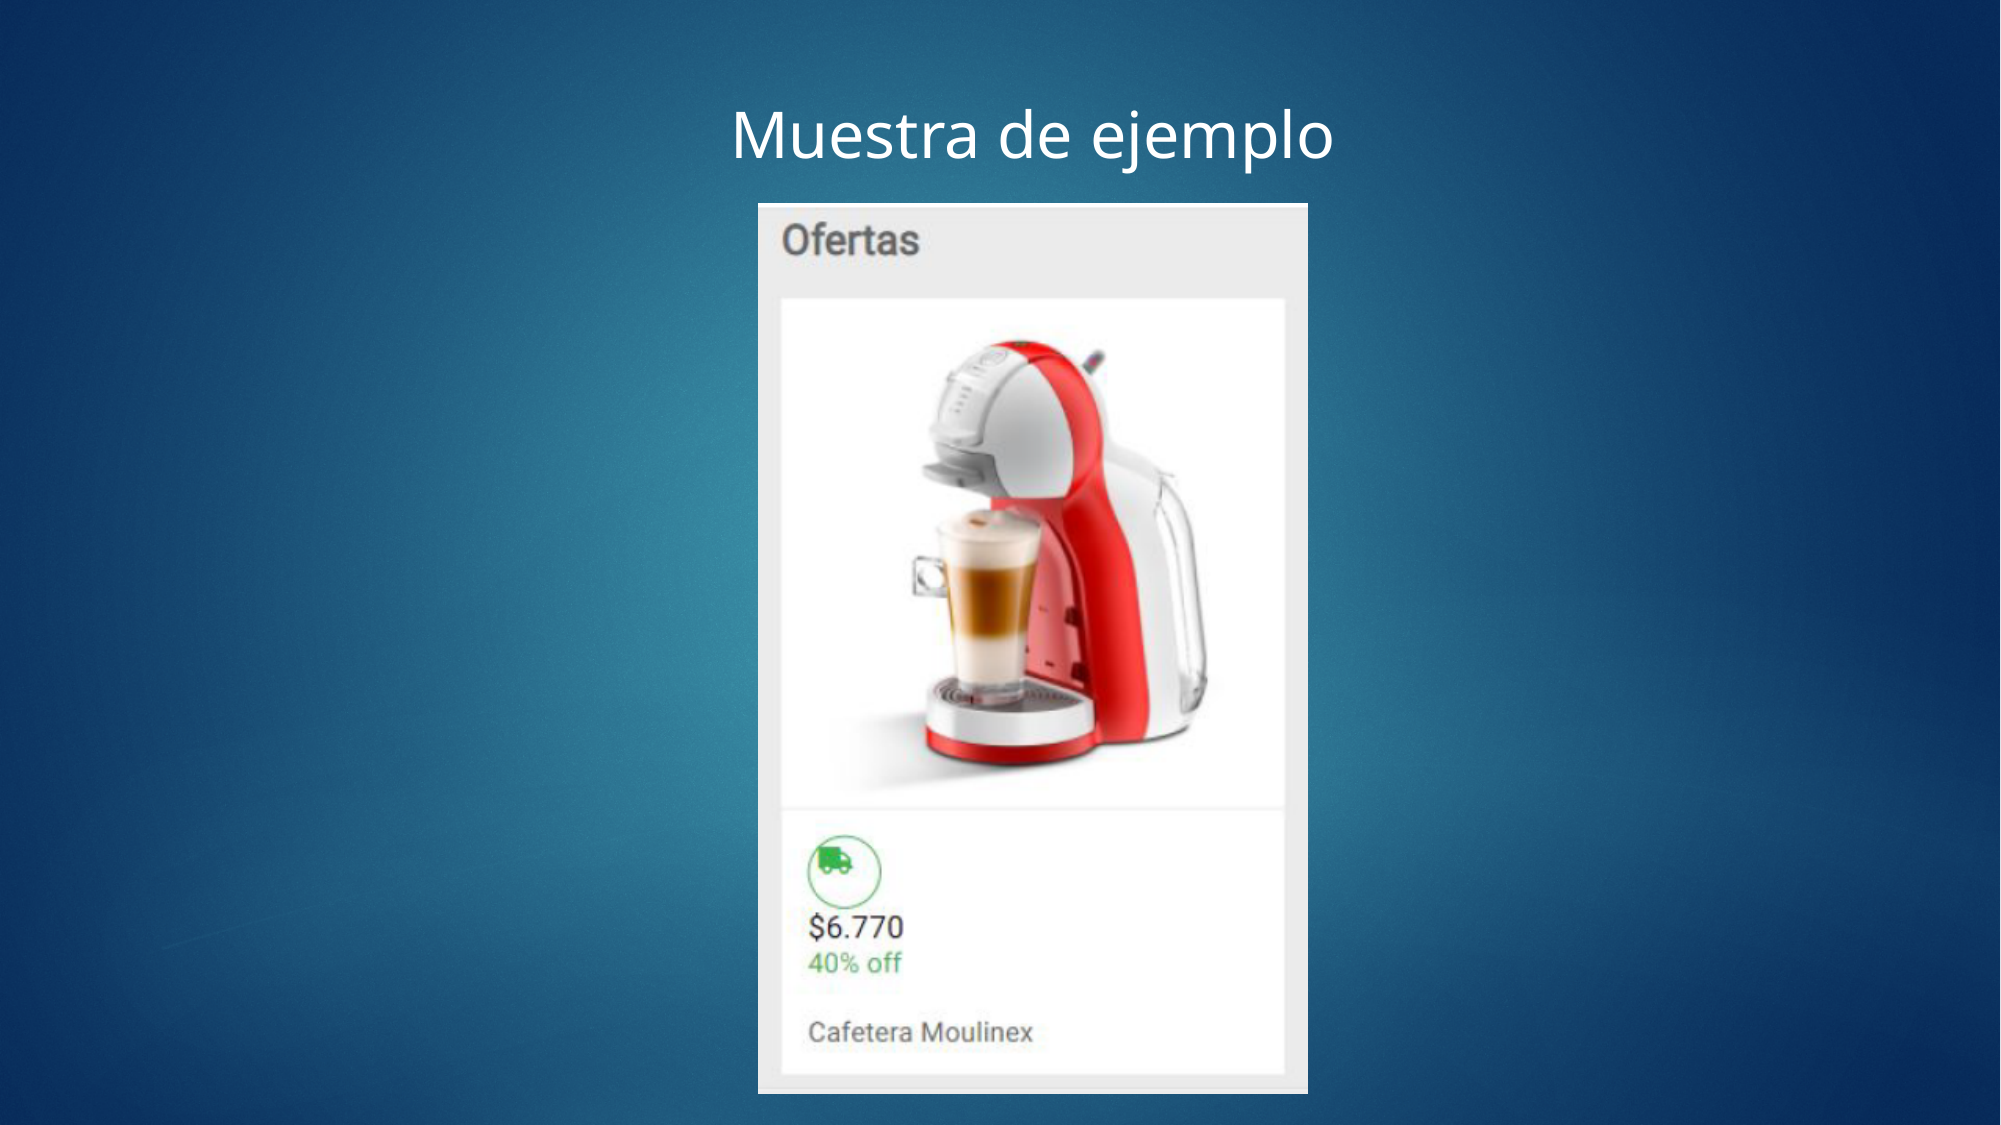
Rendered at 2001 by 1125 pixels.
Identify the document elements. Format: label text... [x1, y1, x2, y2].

text_box Muestra de ejemplo [157, 86, 1910, 179]
picture [758, 202, 1308, 1095]
